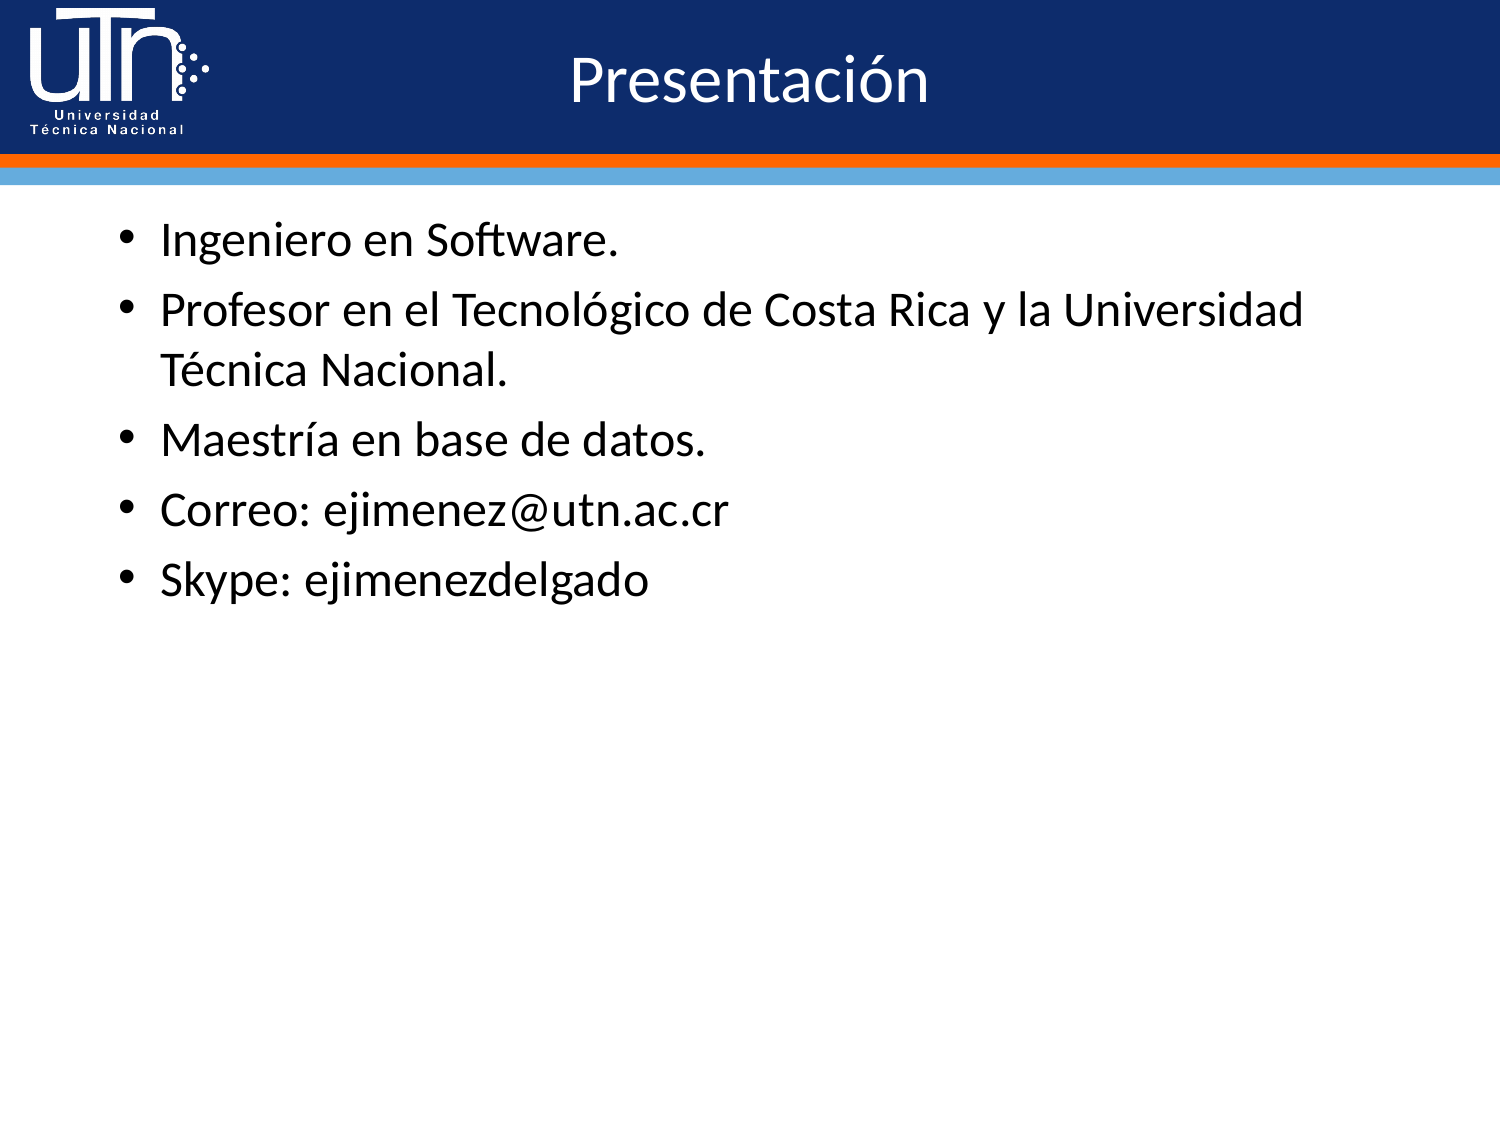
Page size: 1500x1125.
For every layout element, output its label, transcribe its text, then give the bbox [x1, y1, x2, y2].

title Presentación [0, 0, 1500, 154]
list Ingeniero en Software. Profesor en el Tecnológico de Costa Rica y la Universidad Técnica Nacional. Maestría en base de datos. Correo: ejimenez@utn.ac.cr Skype: ejimenezdelgado [103, 198, 1397, 1012]
